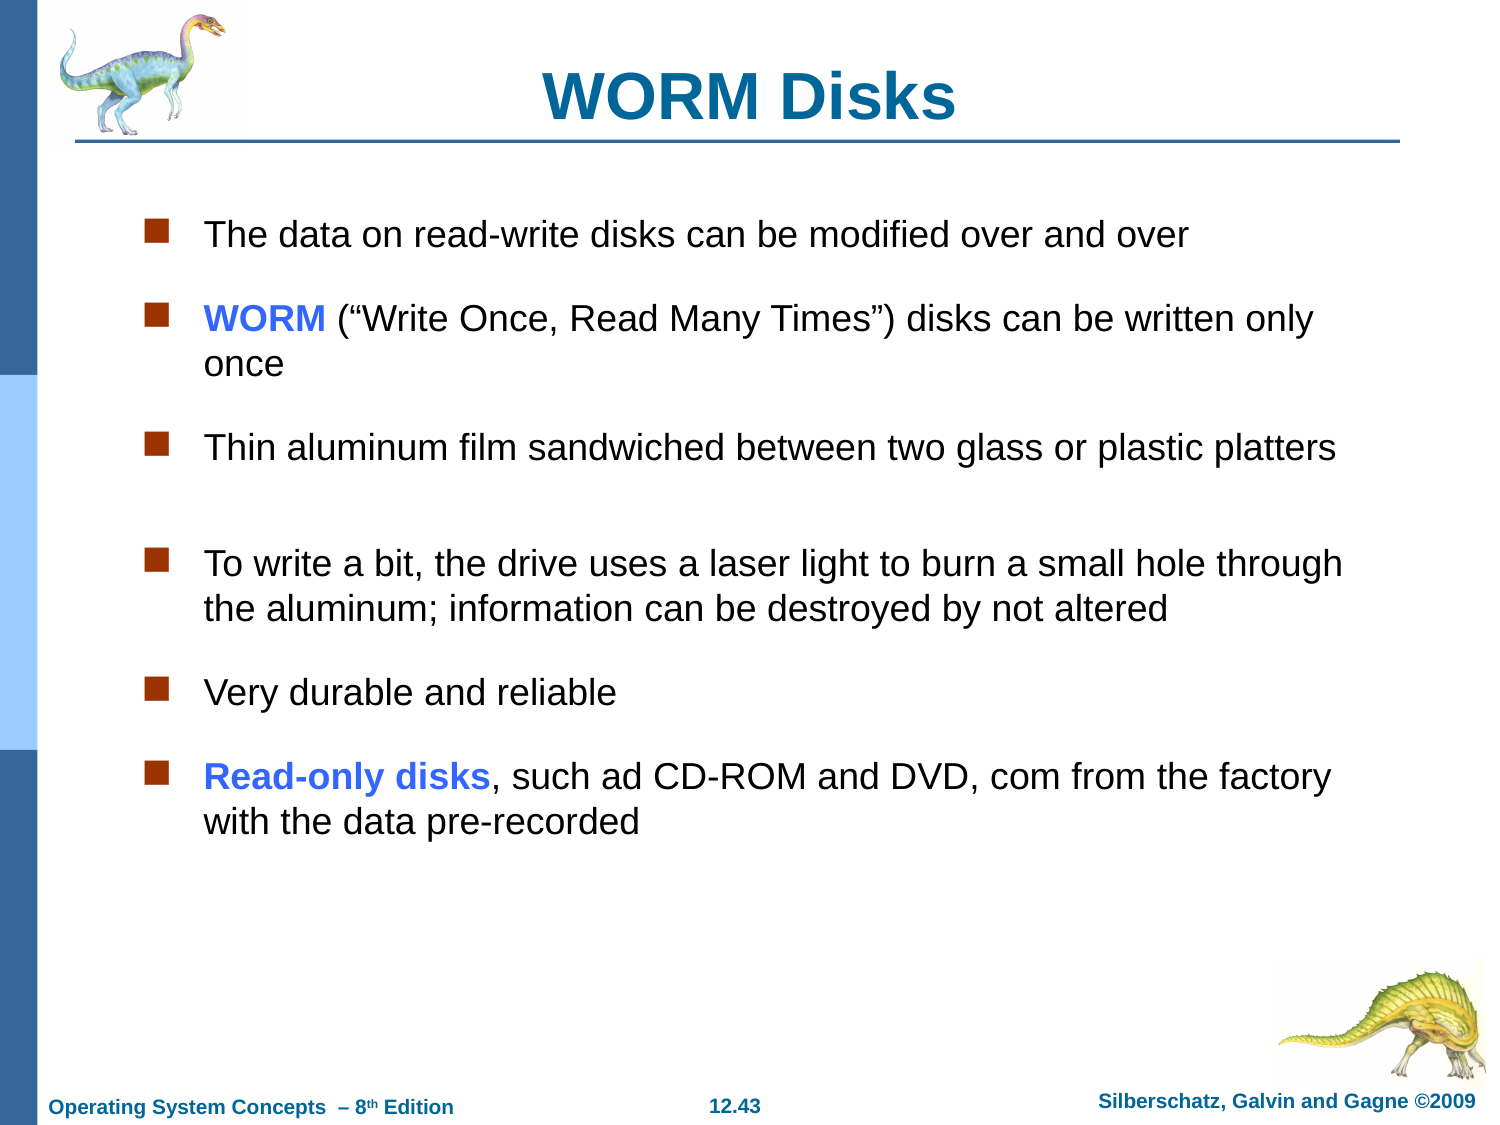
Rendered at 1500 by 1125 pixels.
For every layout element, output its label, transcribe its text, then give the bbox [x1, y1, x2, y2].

picture [1415, 1093, 1423, 1098]
list The data on read-write disks can be modified over and over WORM (“Write Once, Read Many Times”) disks can be written only once Thin aluminum film sandwiched between two glass or plastic platters To write a bit, the drive uses a laser light to burn a small hole through the aluminum; information can be destroyed by not altered Very durable and reliable Read-only disks, such ad CD-ROM and DVD, com from the factory with the data pre-recorded [132, 202, 1381, 946]
picture [1275, 959, 1486, 1090]
title WORM Disks [74, 45, 1426, 141]
picture [46, 0, 244, 149]
